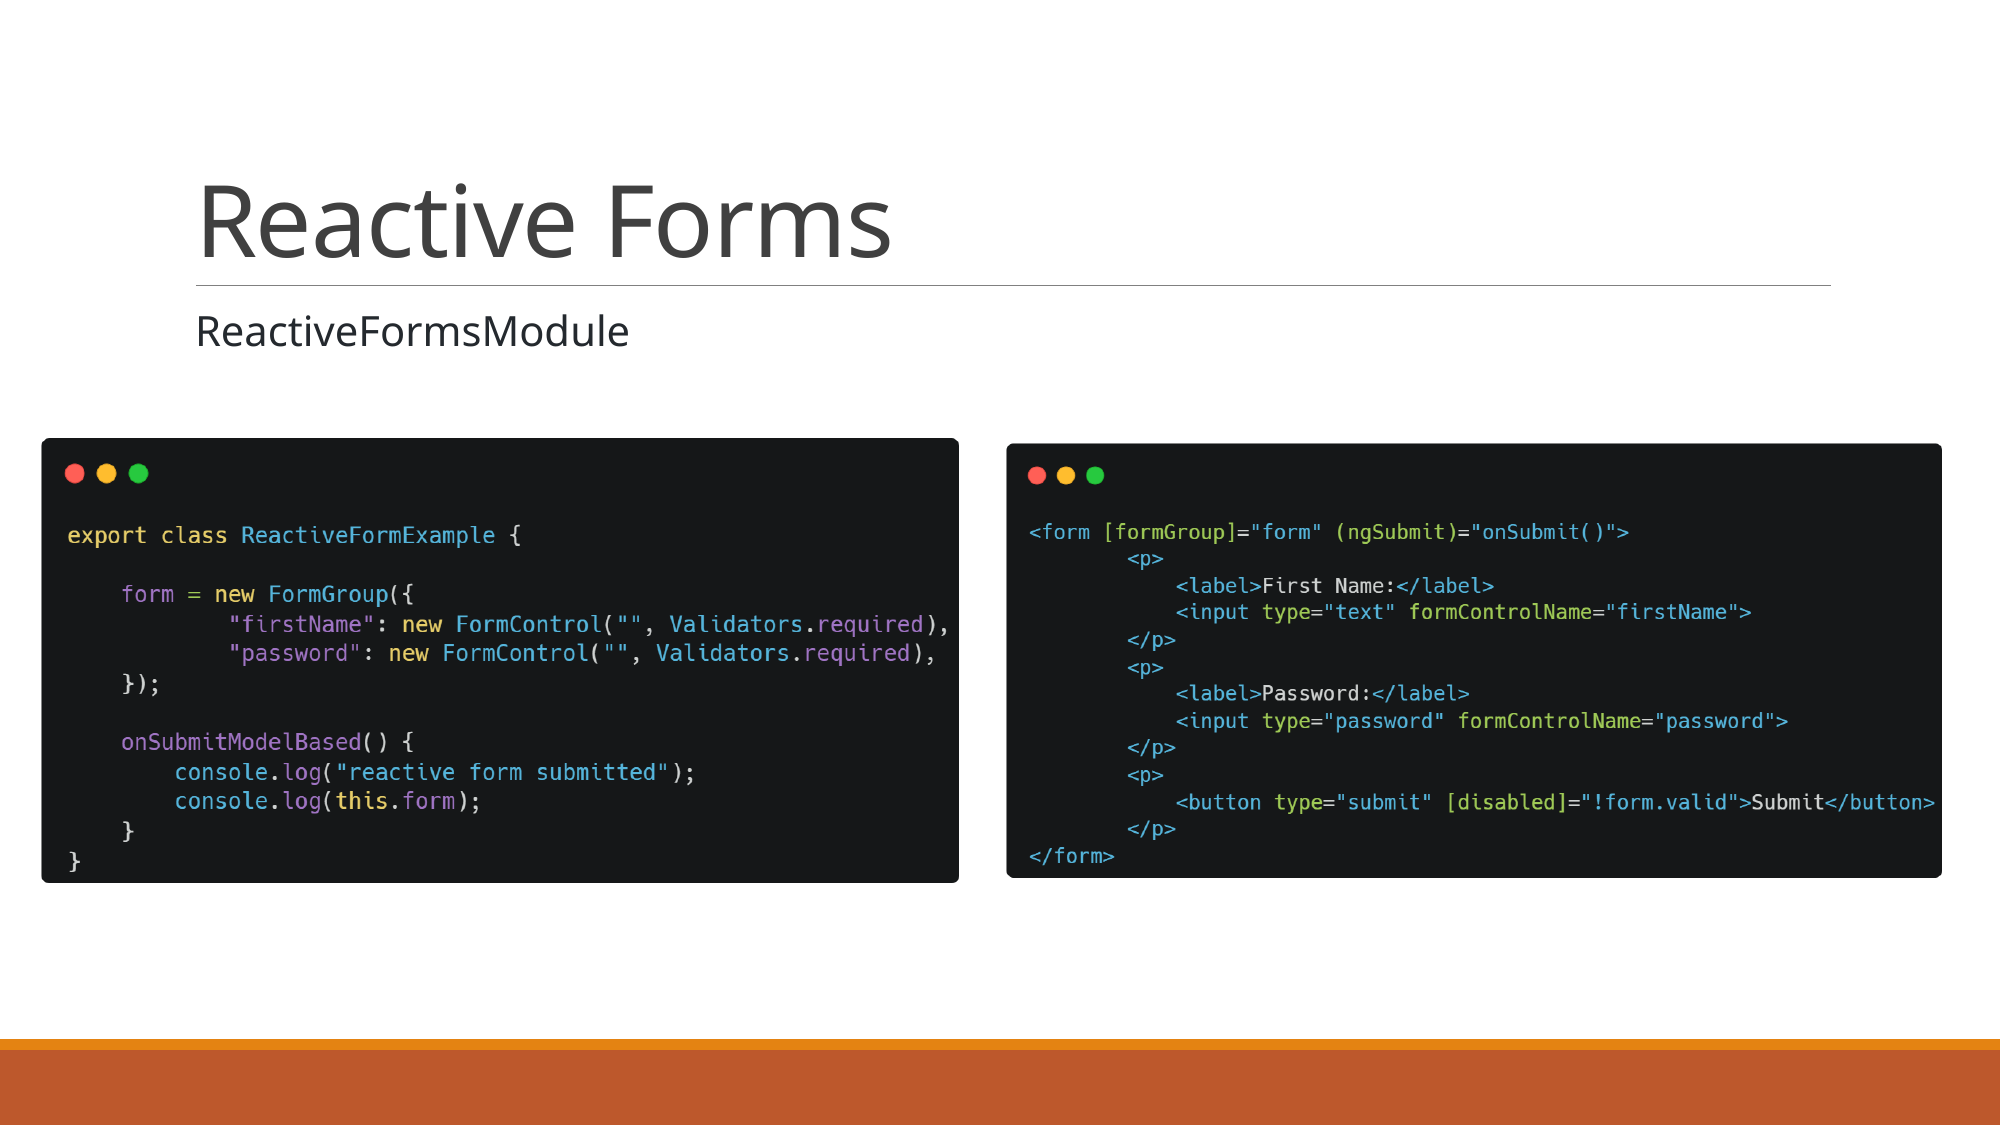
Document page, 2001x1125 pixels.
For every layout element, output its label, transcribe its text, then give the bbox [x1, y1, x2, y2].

picture [999, 436, 1949, 884]
title Reactive Forms [180, 47, 1830, 285]
picture [38, 436, 964, 884]
list ReactiveFormsModule [180, 302, 1830, 963]
